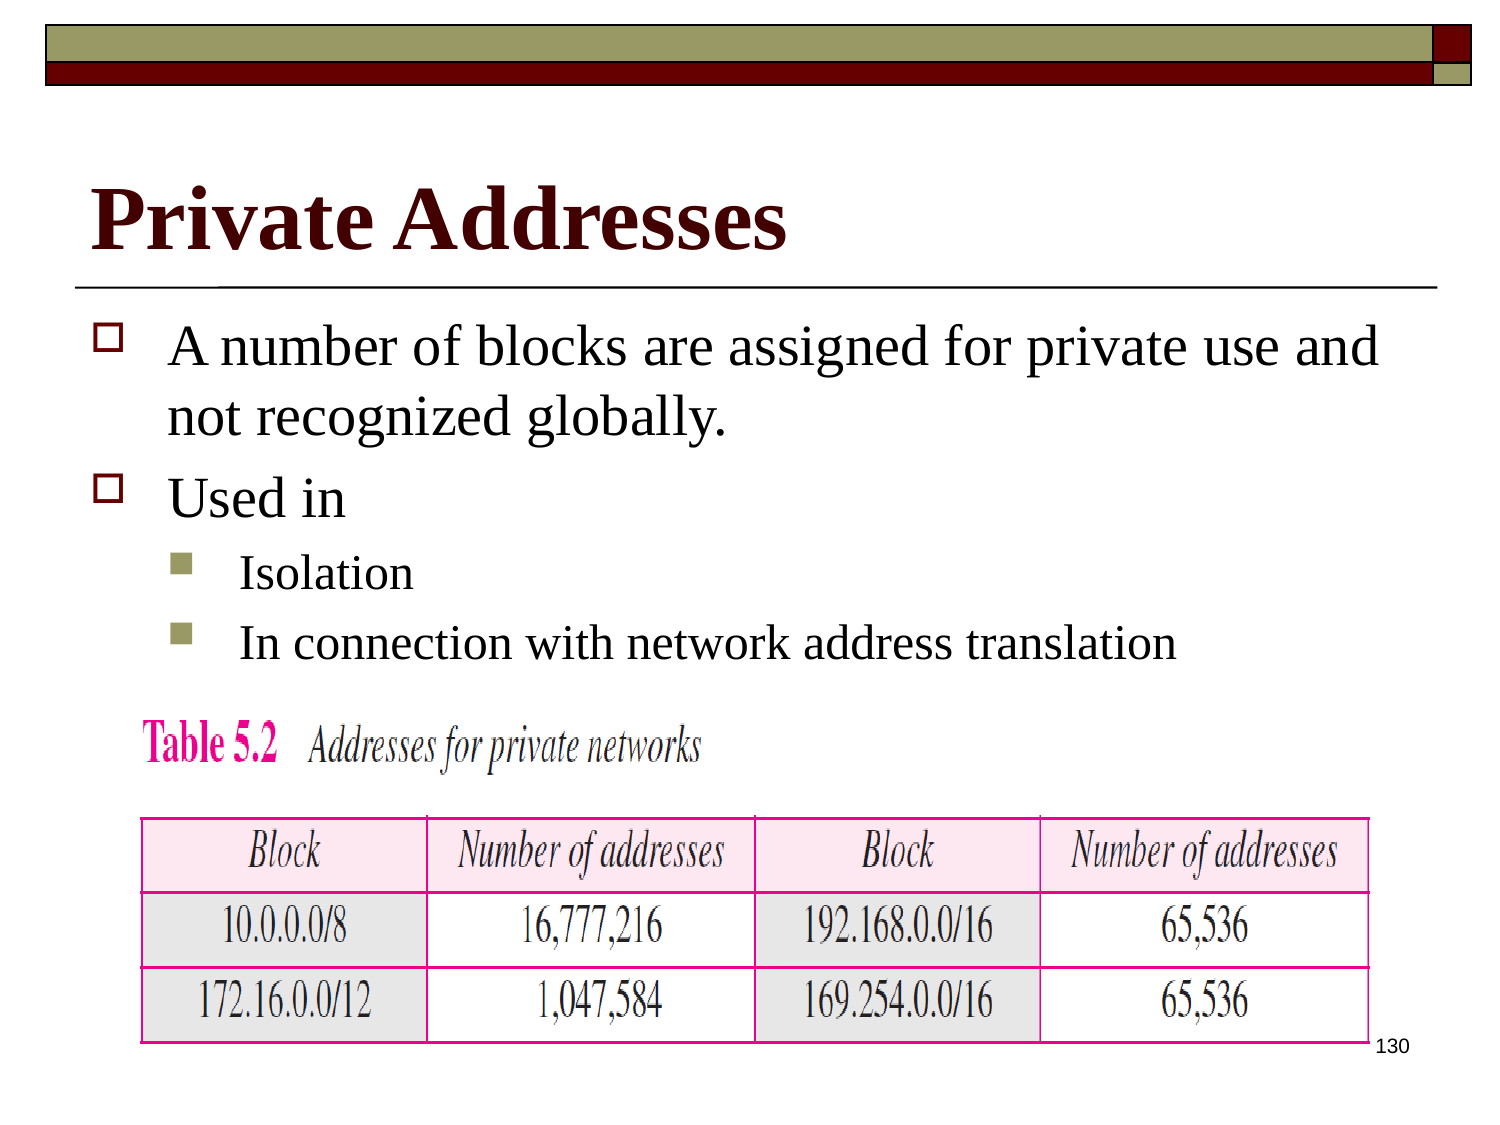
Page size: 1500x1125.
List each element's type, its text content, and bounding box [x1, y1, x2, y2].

slide_number 130 [1112, 1024, 1426, 1101]
list A number of blocks are assigned for private use and not recognized globally. Used in Isolation In connection with network address translation [74, 299, 1400, 705]
picture [111, 694, 1374, 1073]
title Private Addresses [74, 87, 1426, 276]
